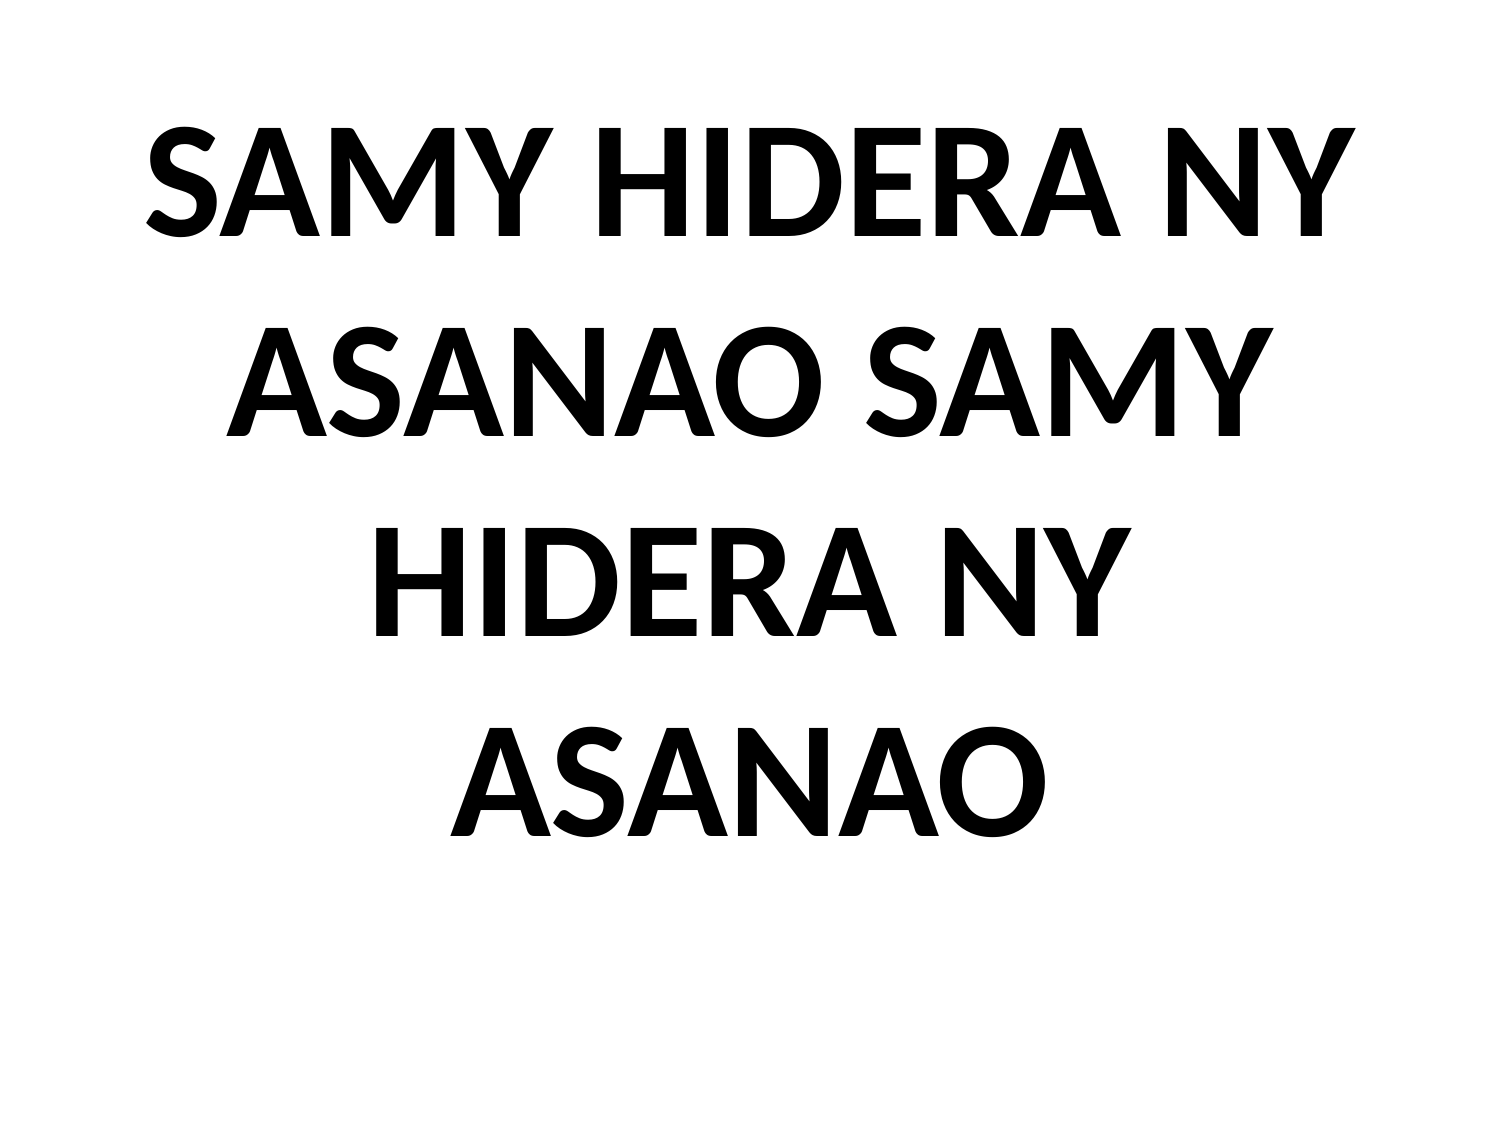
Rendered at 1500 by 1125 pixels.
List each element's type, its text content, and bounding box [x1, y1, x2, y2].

title SAMY HIDERA NY ASANAO SAMY HIDERA NY ASANAO [112, 349, 1388, 591]
